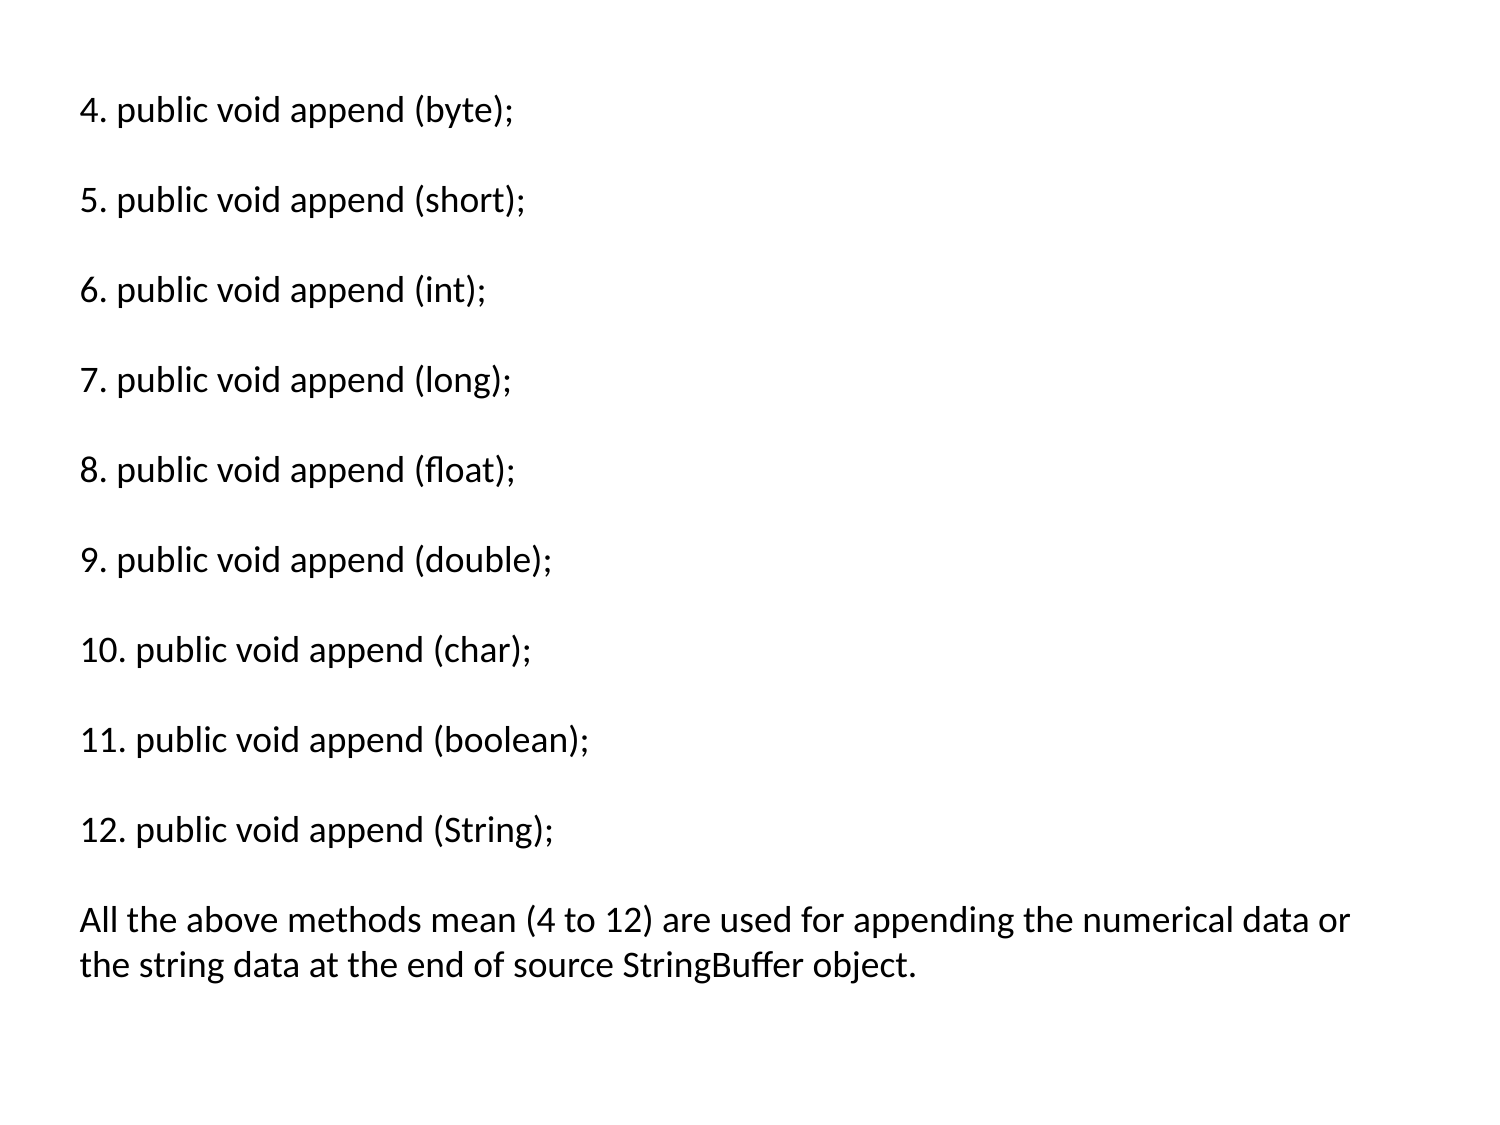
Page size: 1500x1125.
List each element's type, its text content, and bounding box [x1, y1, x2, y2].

text_box 4. public void append (byte); 5. public void append (short); 6. public void append (int); 7. public void append (long); 8. public void append (float); 9. public void append (double); 10. public void append (char); 11. public void append (boolean); 12. public void append (String); All the above methods mean (4 to 12) are used for appending the numerical data or the string data at the end of source StringBuffer object. [64, 78, 1424, 1038]
